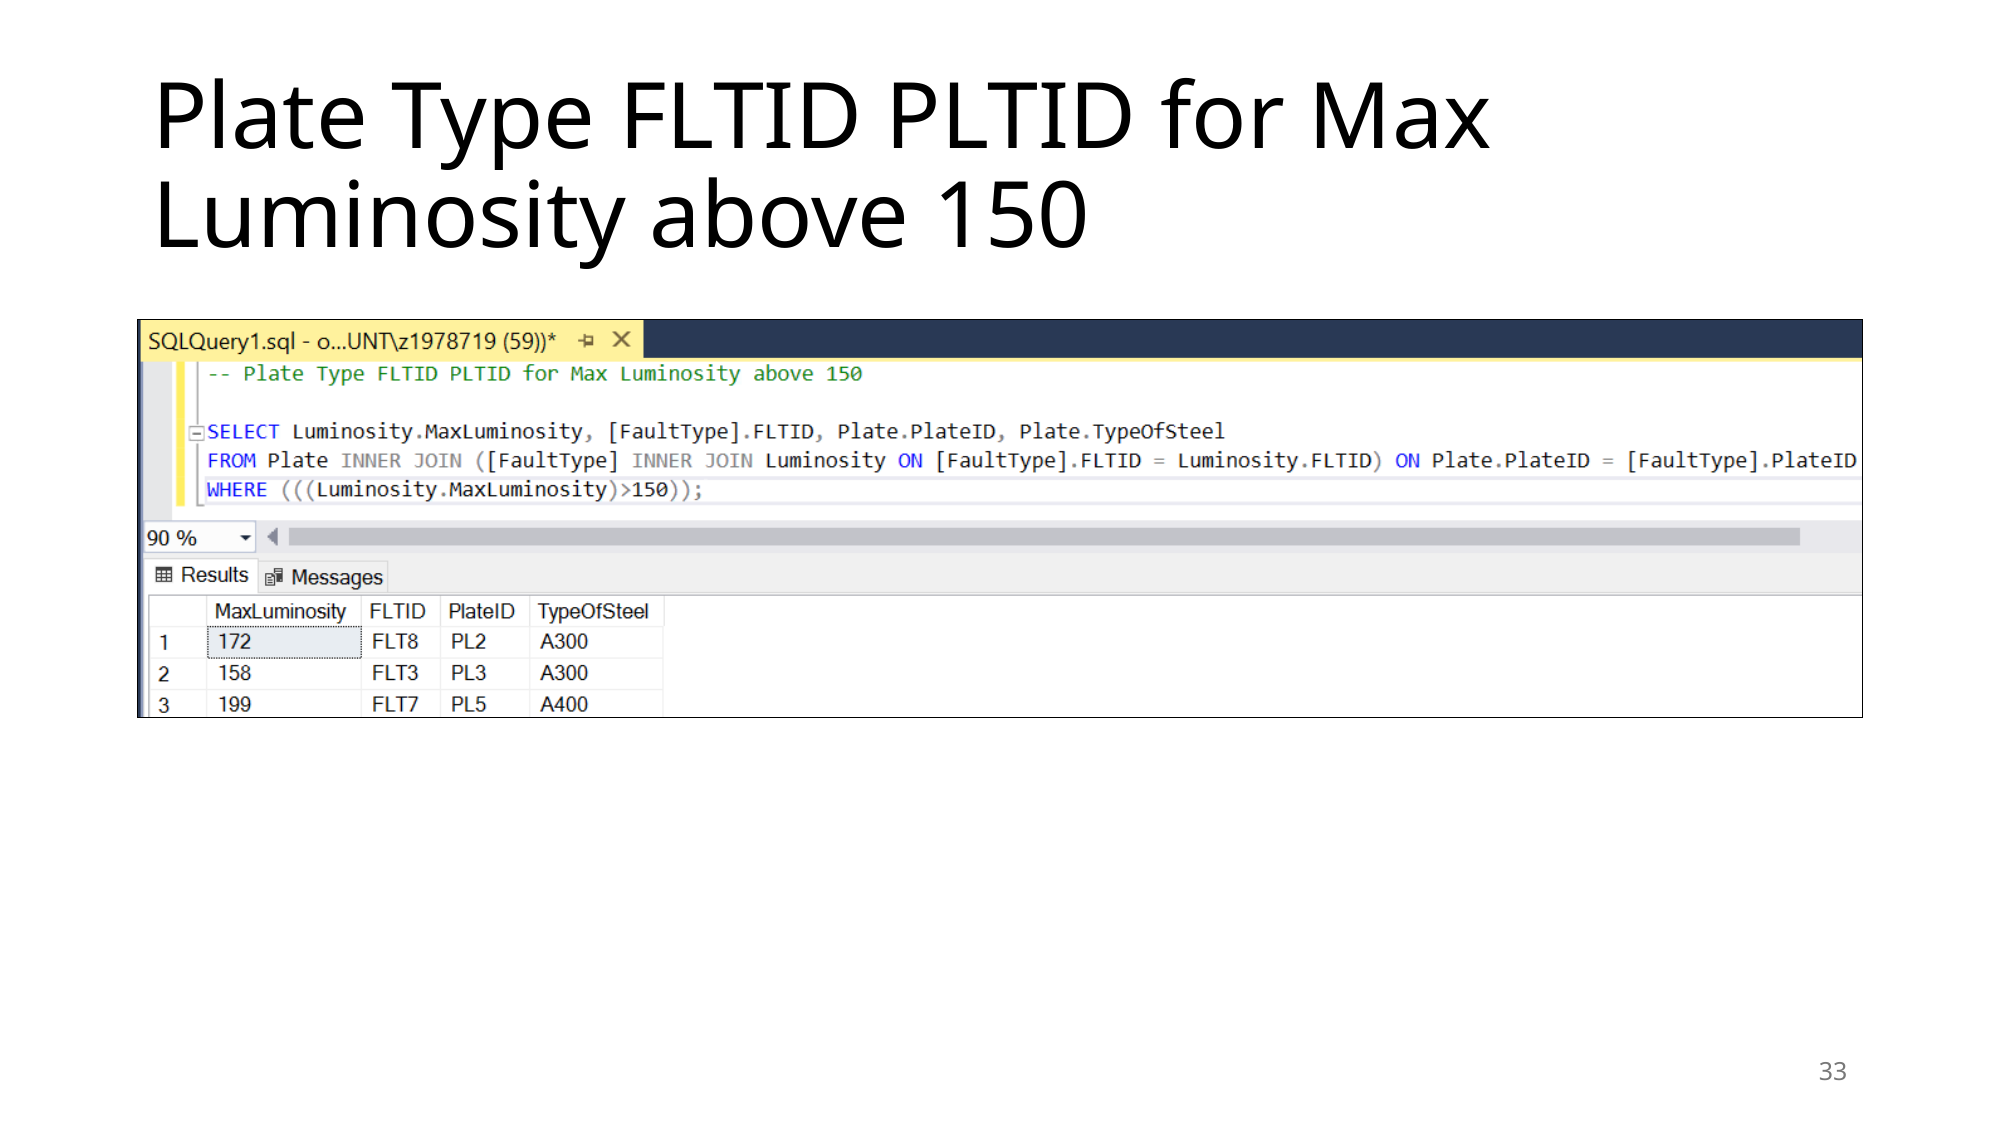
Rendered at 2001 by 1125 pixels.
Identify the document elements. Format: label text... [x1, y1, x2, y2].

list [136, 319, 1863, 719]
slide_number 33 [1412, 1042, 1863, 1103]
title Plate Type FLTID PLTID for Max Luminosity above 150 [137, 59, 1863, 278]
